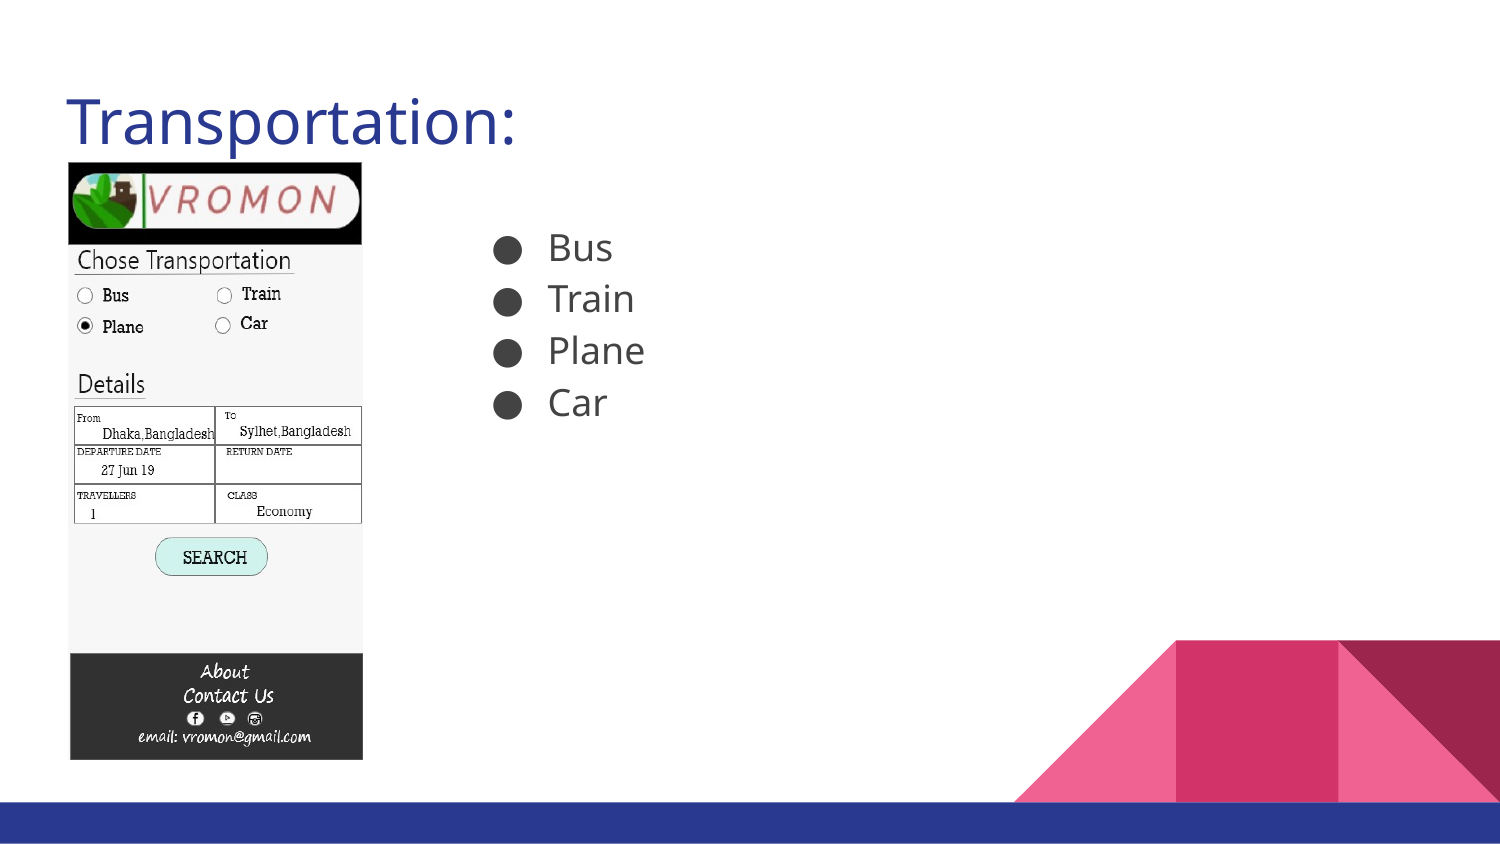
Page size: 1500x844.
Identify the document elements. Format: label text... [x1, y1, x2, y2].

picture [68, 161, 363, 760]
list Bus Train Plane Car [457, 201, 1289, 750]
title Transportation: [51, 67, 1449, 167]
